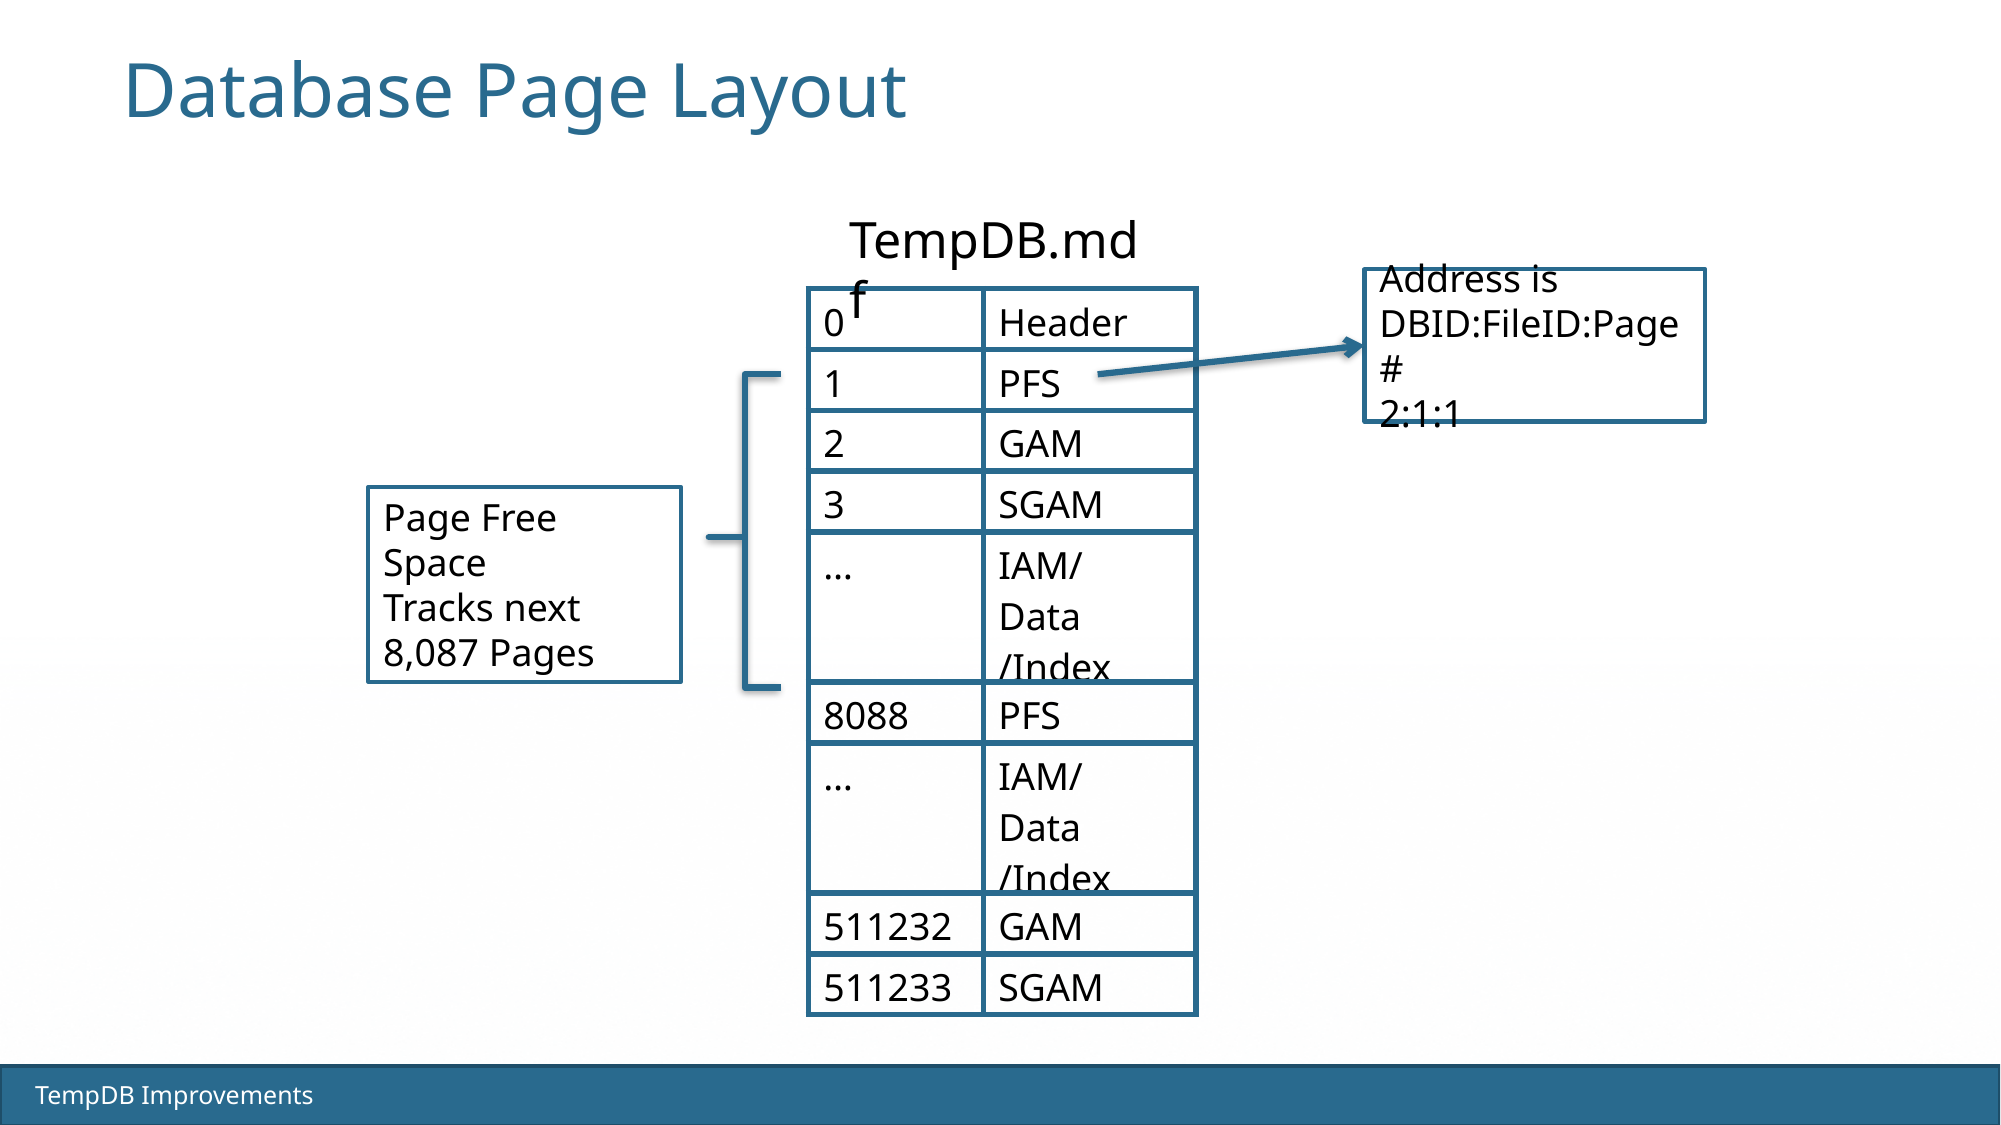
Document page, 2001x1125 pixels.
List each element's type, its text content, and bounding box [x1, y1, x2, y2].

text_box Address is DBID:FileID:Page# 2:1:1 [1364, 269, 1706, 422]
table_cell 511232 [811, 896, 981, 951]
picture [0, 0, 2001, 1064]
table_header 0 [811, 291, 981, 347]
text_box Database Page Layout [107, 52, 1706, 129]
table_header Header [986, 291, 1193, 347]
table_cell … [811, 746, 981, 890]
table_cell IAM/Data /Index [986, 746, 1193, 890]
table_cell 8088 [811, 685, 981, 740]
table_cell 511233 [811, 957, 981, 1012]
text_box [708, 374, 781, 688]
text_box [1097, 345, 1365, 375]
table_cell GAM [986, 413, 1193, 468]
table_cell PFS [986, 685, 1193, 740]
table_cell SGAM [986, 474, 1193, 529]
table_cell … [811, 535, 981, 679]
table_cell 1 [811, 352, 981, 408]
table_cell 3 [811, 474, 981, 529]
text_box Page Free Space Tracks next 8,087 Pages [368, 486, 681, 682]
table_cell PFS [986, 352, 1193, 408]
text_box TempDB.mdf [834, 201, 1166, 336]
table_cell 2 [811, 413, 981, 468]
table_cell SGAM [986, 957, 1193, 1012]
table_cell GAM [986, 896, 1193, 951]
table_cell IAM/Data /Index [986, 535, 1193, 679]
